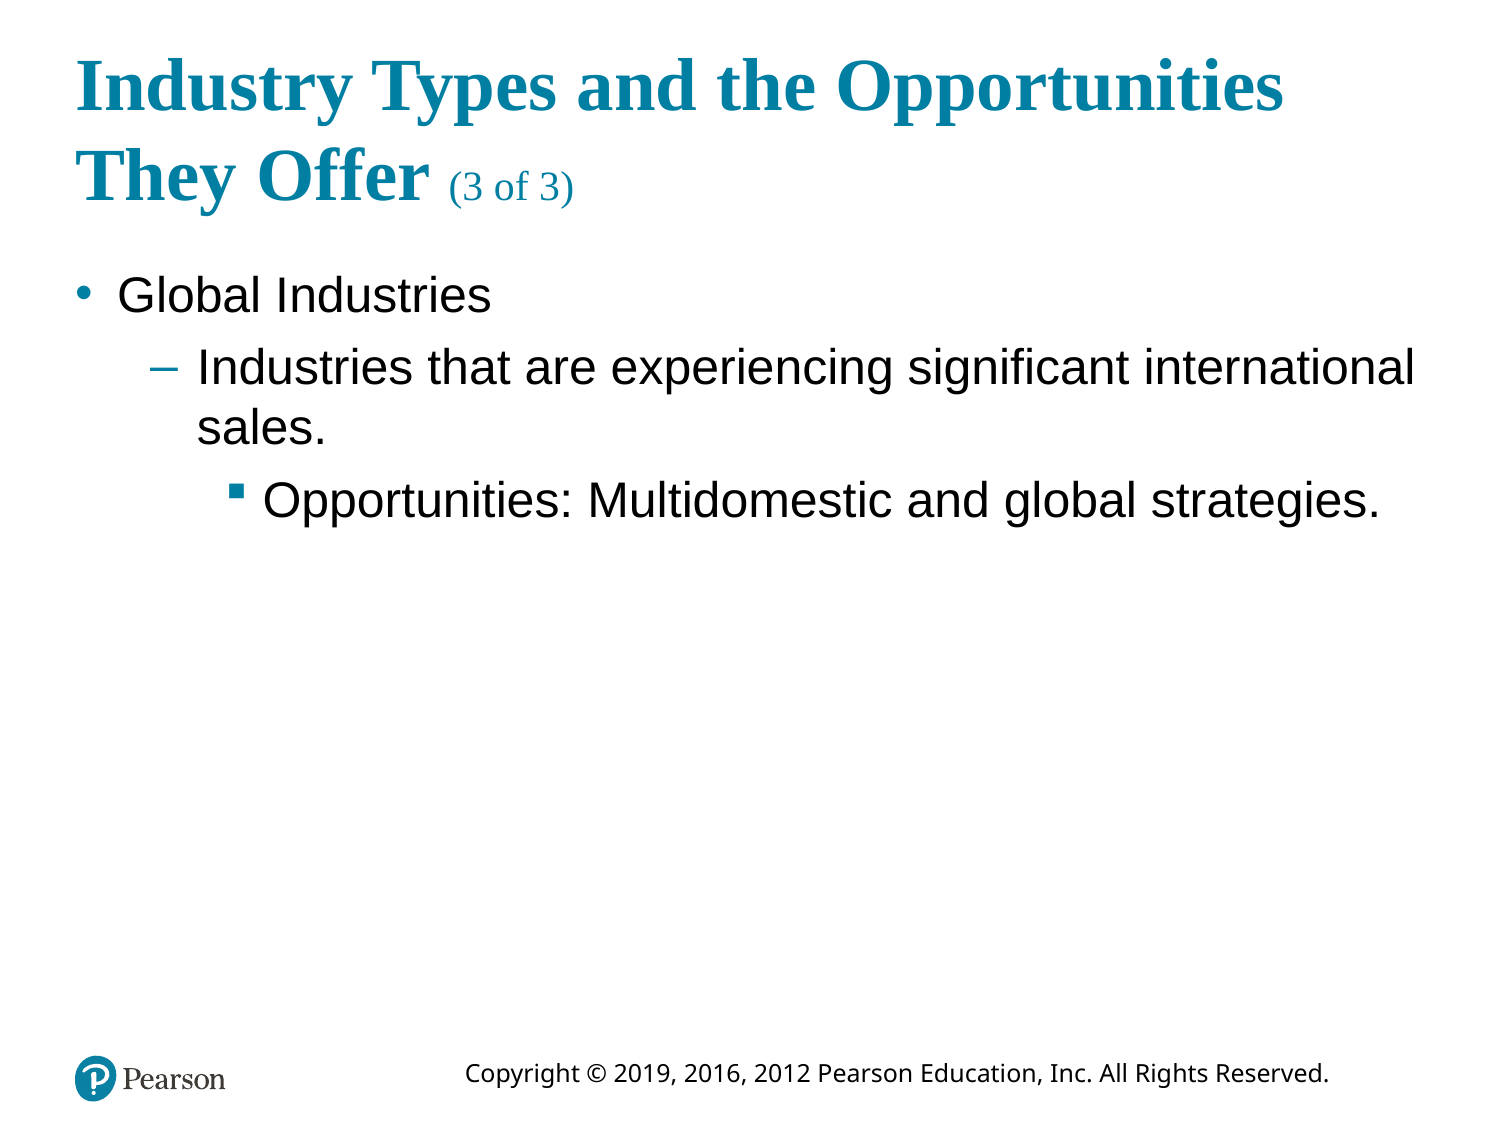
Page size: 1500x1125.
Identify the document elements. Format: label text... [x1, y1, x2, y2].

list Global Industries Industries that are experiencing significant international sales. Opportunities: Multidomestic and global strategies. [75, 262, 1425, 1005]
title Industry Types and the Opportunities They Offer (3 of 3) [75, 35, 1425, 216]
